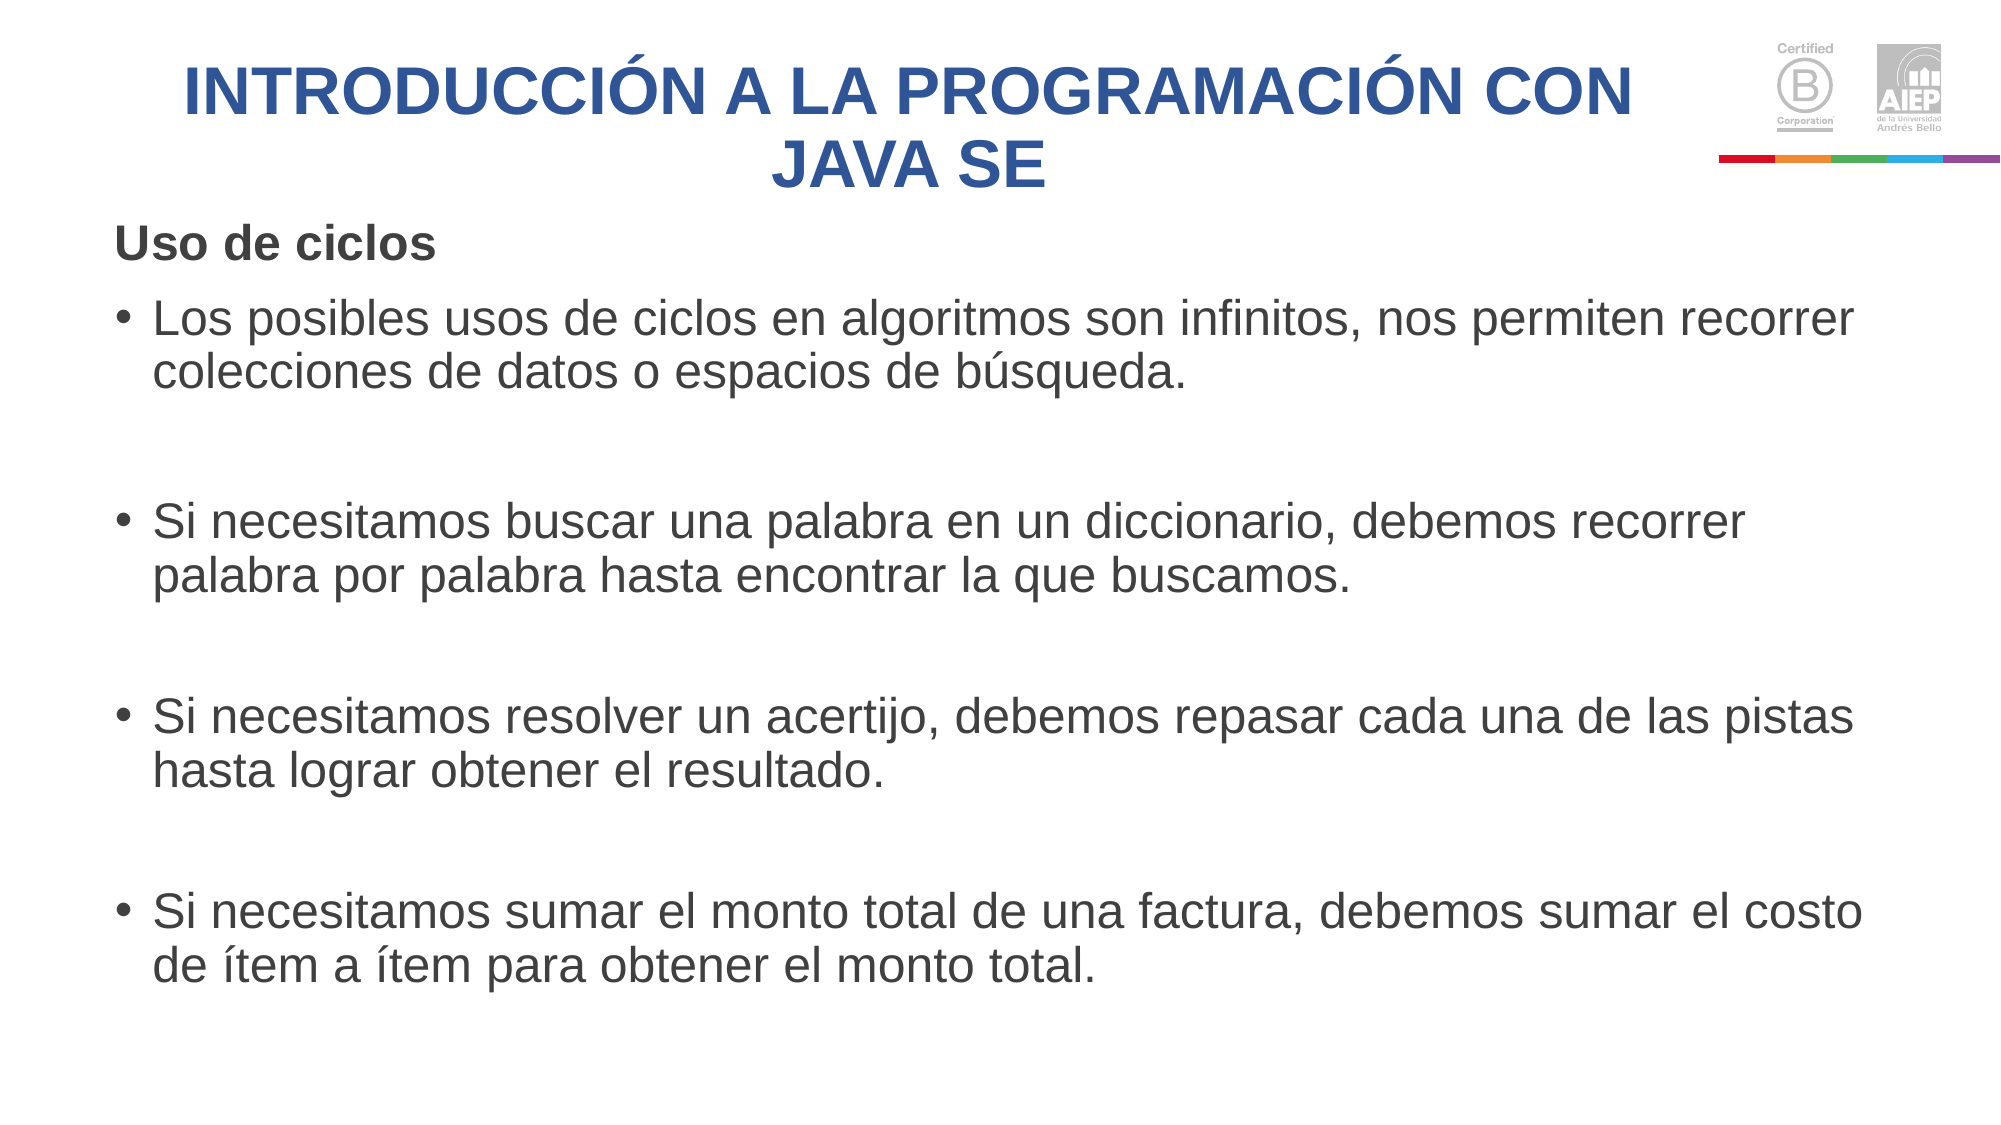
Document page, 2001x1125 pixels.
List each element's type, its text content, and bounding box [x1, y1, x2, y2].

list Uso de ciclos Los posibles usos de ciclos en algoritmos son infinitos, nos permiten recorrer colecciones de datos o espacios de búsqueda. Si necesitamos buscar una palabra en un diccionario, debemos recorrer palabra por palabra hasta encontrar la que buscamos. Si necesitamos resolver un acertijo, debemos repasar cada una de las pistas hasta lograr obtener el resultado. Si necesitamos sumar el monto total de una factura, debemos sumar el costo de ítem a ítem para obtener el monto total. [99, 209, 1900, 1071]
title INTRODUCCIÓN A LA PROGRAMACIÓN CON JAVA SE [99, 48, 1719, 209]
picture [1877, 44, 1941, 131]
